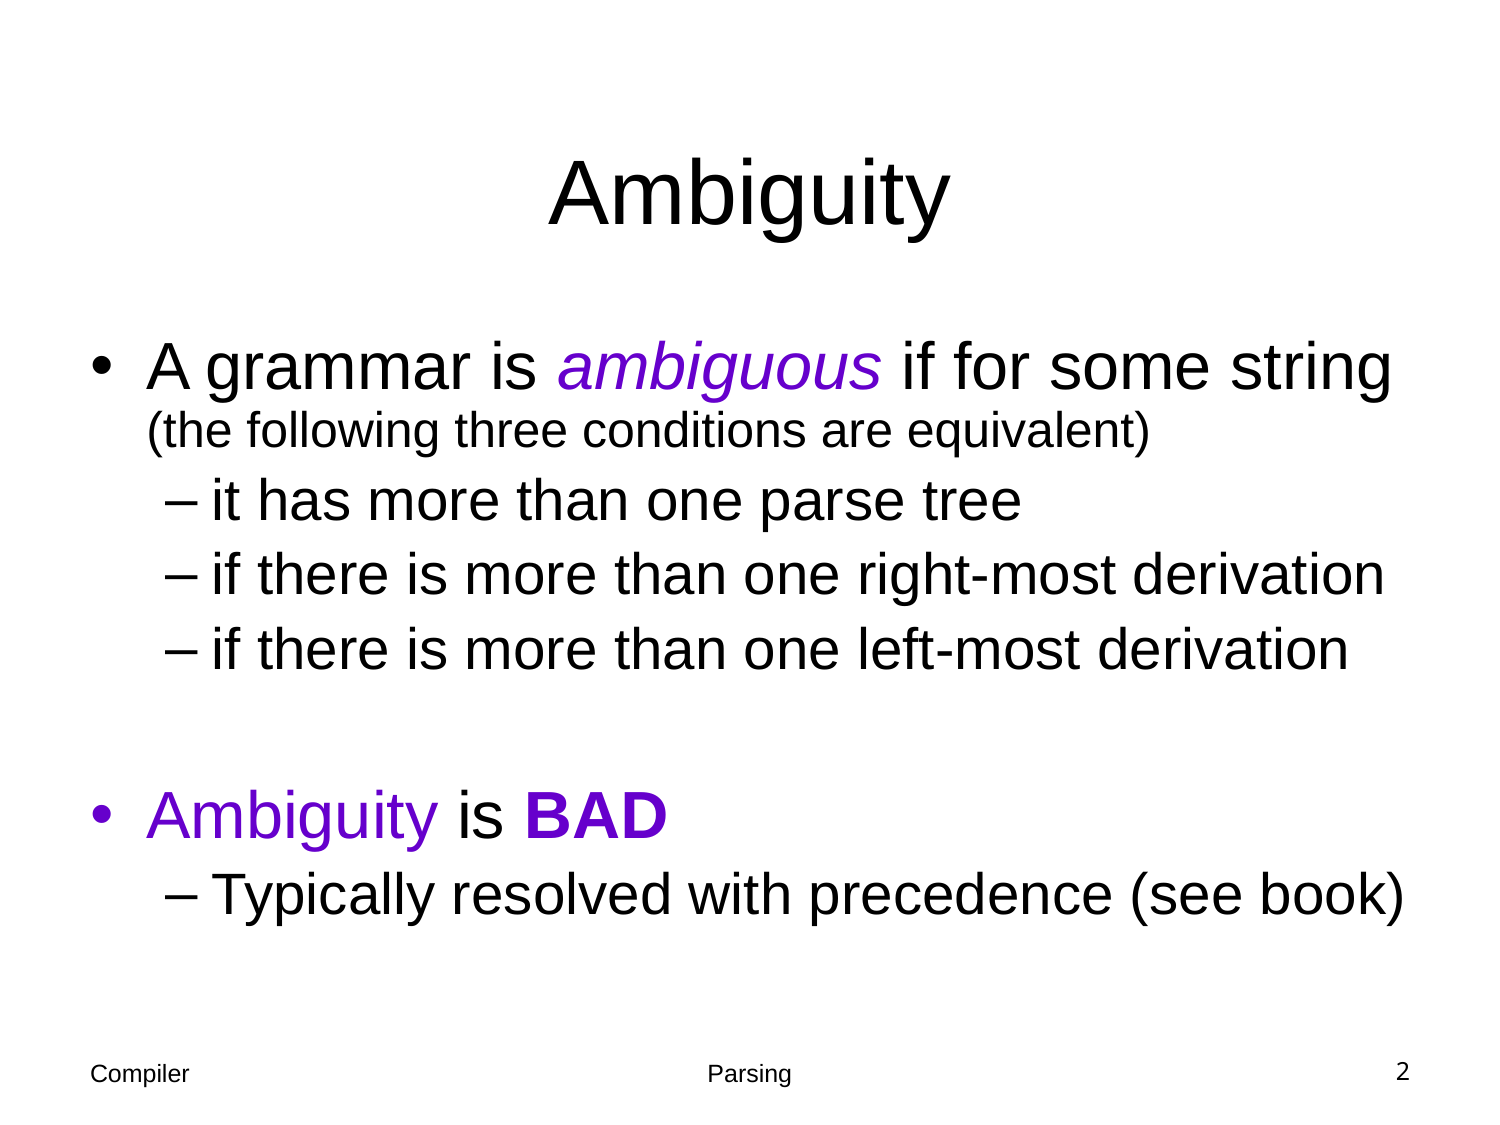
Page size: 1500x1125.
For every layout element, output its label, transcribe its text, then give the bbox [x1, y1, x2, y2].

footer Parsing [512, 1042, 988, 1103]
slide_number Compiler [75, 1042, 425, 1103]
list A grammar is ambiguous if for some string (the following three conditions are equivalent) it has more than one parse tree if there is more than one right-most derivation if there is more than one left-most derivation Ambiguity is BAD Typically resolved with precedence (see book) [75, 324, 1426, 1013]
slide_number 2 [1074, 1042, 1425, 1103]
title Ambiguity [75, 75, 1426, 301]
